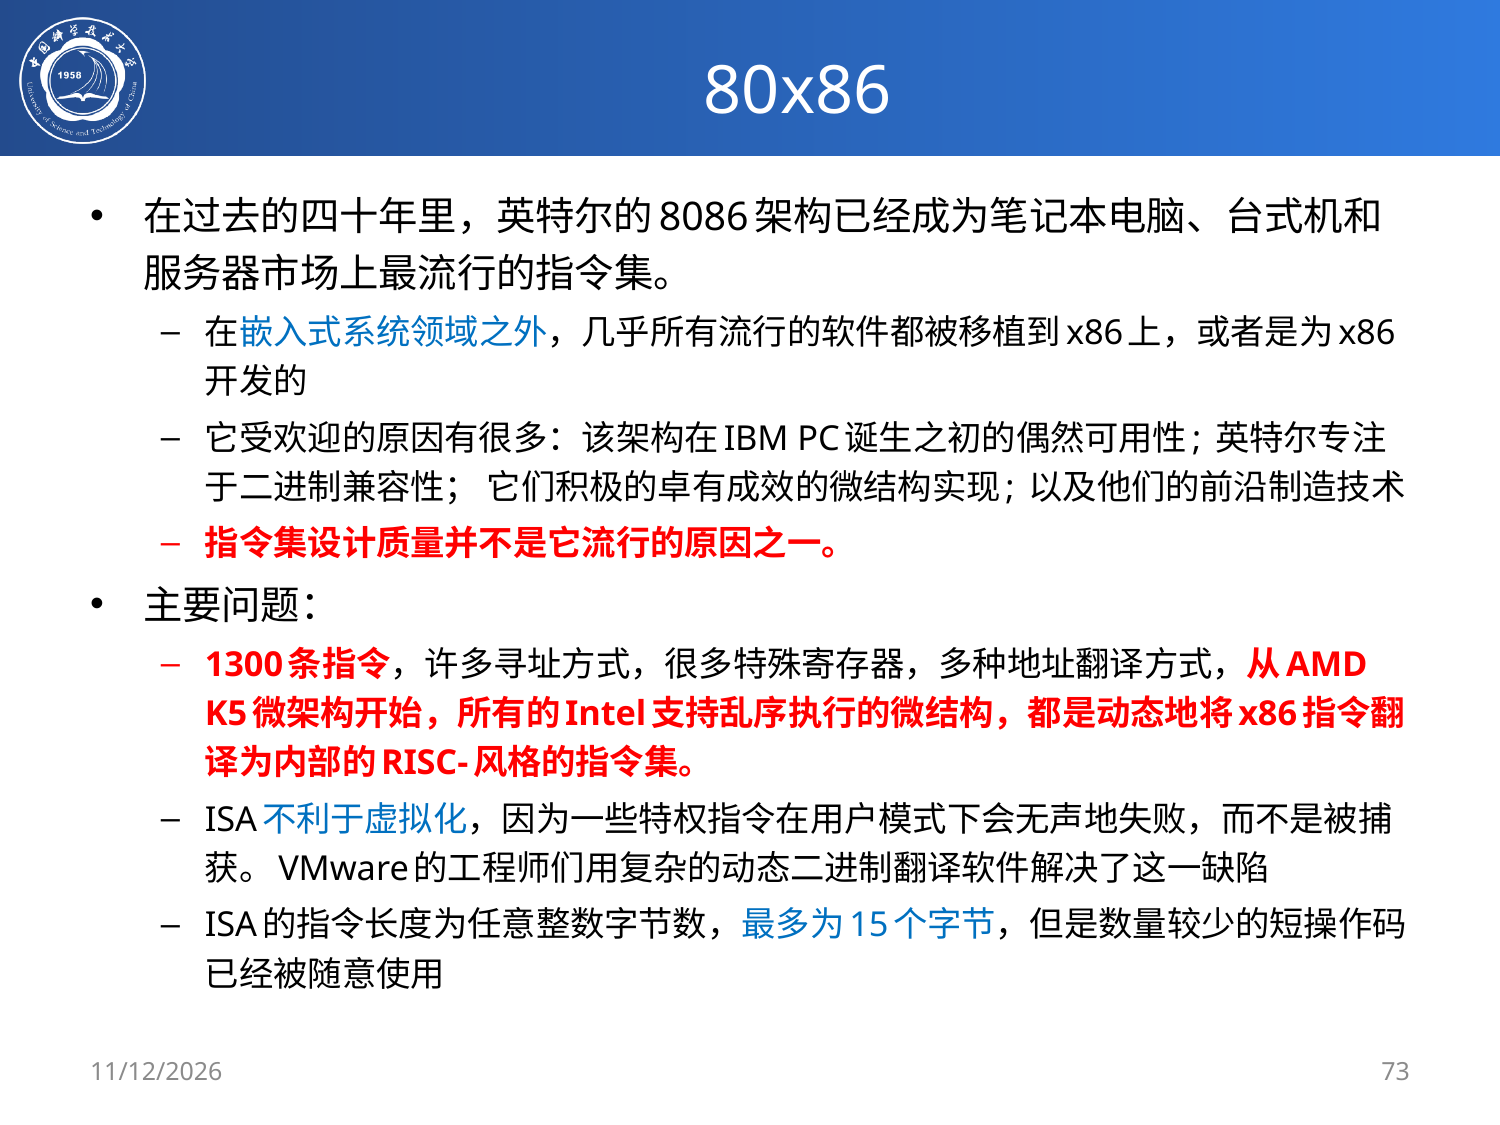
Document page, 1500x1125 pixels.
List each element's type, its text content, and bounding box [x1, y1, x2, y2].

title 80x86 [170, 28, 1425, 144]
picture [19, 17, 146, 144]
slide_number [75, 1042, 425, 1103]
slide_number 73 [1074, 1042, 1425, 1103]
list 在过去的四十年里，英特尔的8086架构已经成为笔记本电脑、台式机和服务器市场上最流行的指令集。 在嵌入式系统领域之外，几乎所有流行的软件都被移植到x86上，或者是为x86开发的 它受欢迎的原因有很多：该架构在IBM PC诞生之初的偶然可用性; 英特尔专注于二进制兼容性； 它们积极的卓有成效的微结构实现; 以及他们的前沿制造技术 指令集设计质量并不是它流行的原因之一。 主要问题： 1300条指令，许多寻址方式，很多特殊寄存器，多种地址翻译方式，从AMD K5微架构开始，所有的Intel支持乱序执行的微结构，都是动态地将x86指令翻译为内部的RISC-风格的指令集。 ISA不利于虚拟化，因为一些特权指令在用户模式下会无声地失败，而不是被捕获。VMware的工程师们用复杂的动态二进制翻译软件解决了这一缺陷 ISA的指令长度为任意整数字节数，最多为15个字节，但是数量较少的短操作码已经被随意使用 [75, 174, 1425, 1036]
